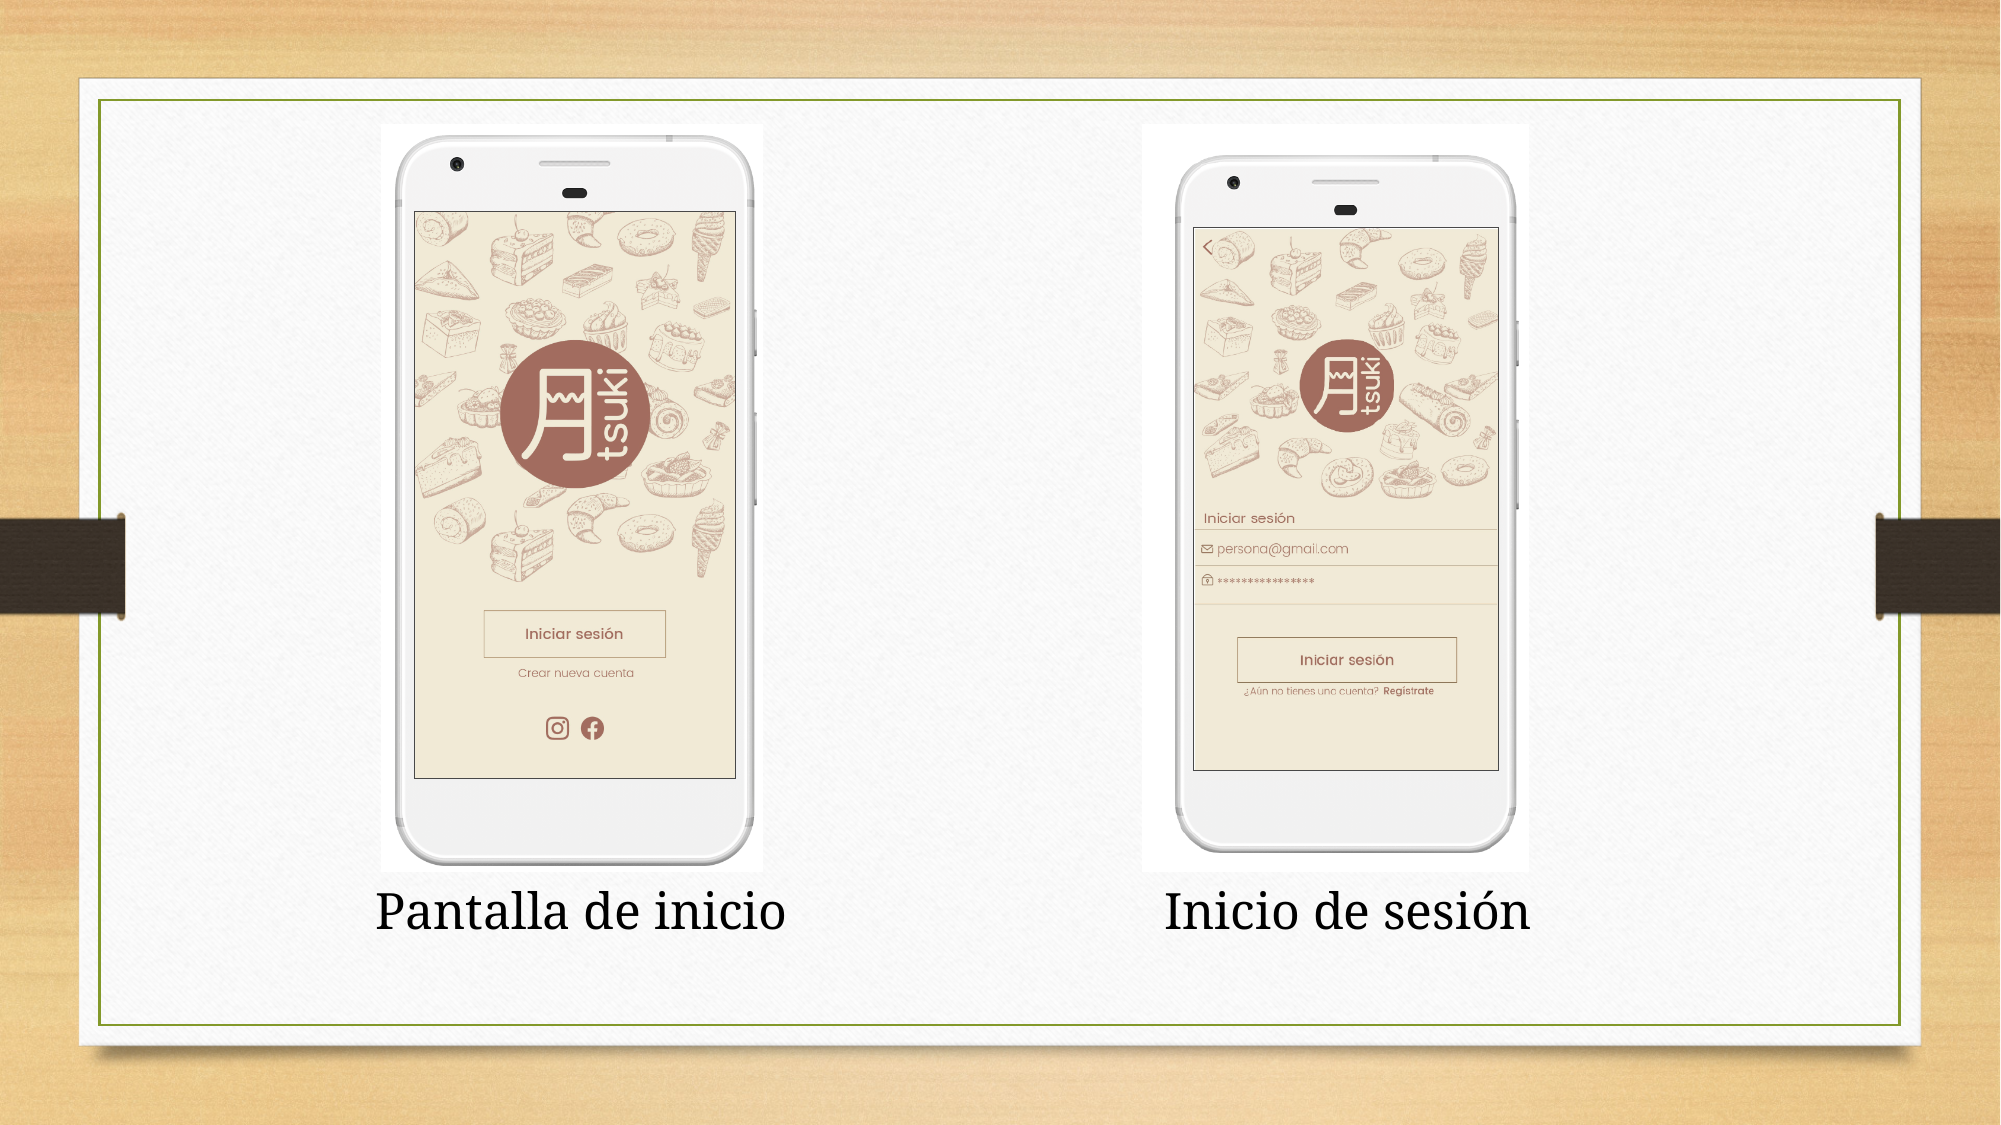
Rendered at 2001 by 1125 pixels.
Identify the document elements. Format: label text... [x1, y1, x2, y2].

text_box Inicio de sesión [1149, 871, 1548, 947]
picture [0, 0, 2001, 1125]
text_box Pantalla de inicio [360, 871, 803, 947]
